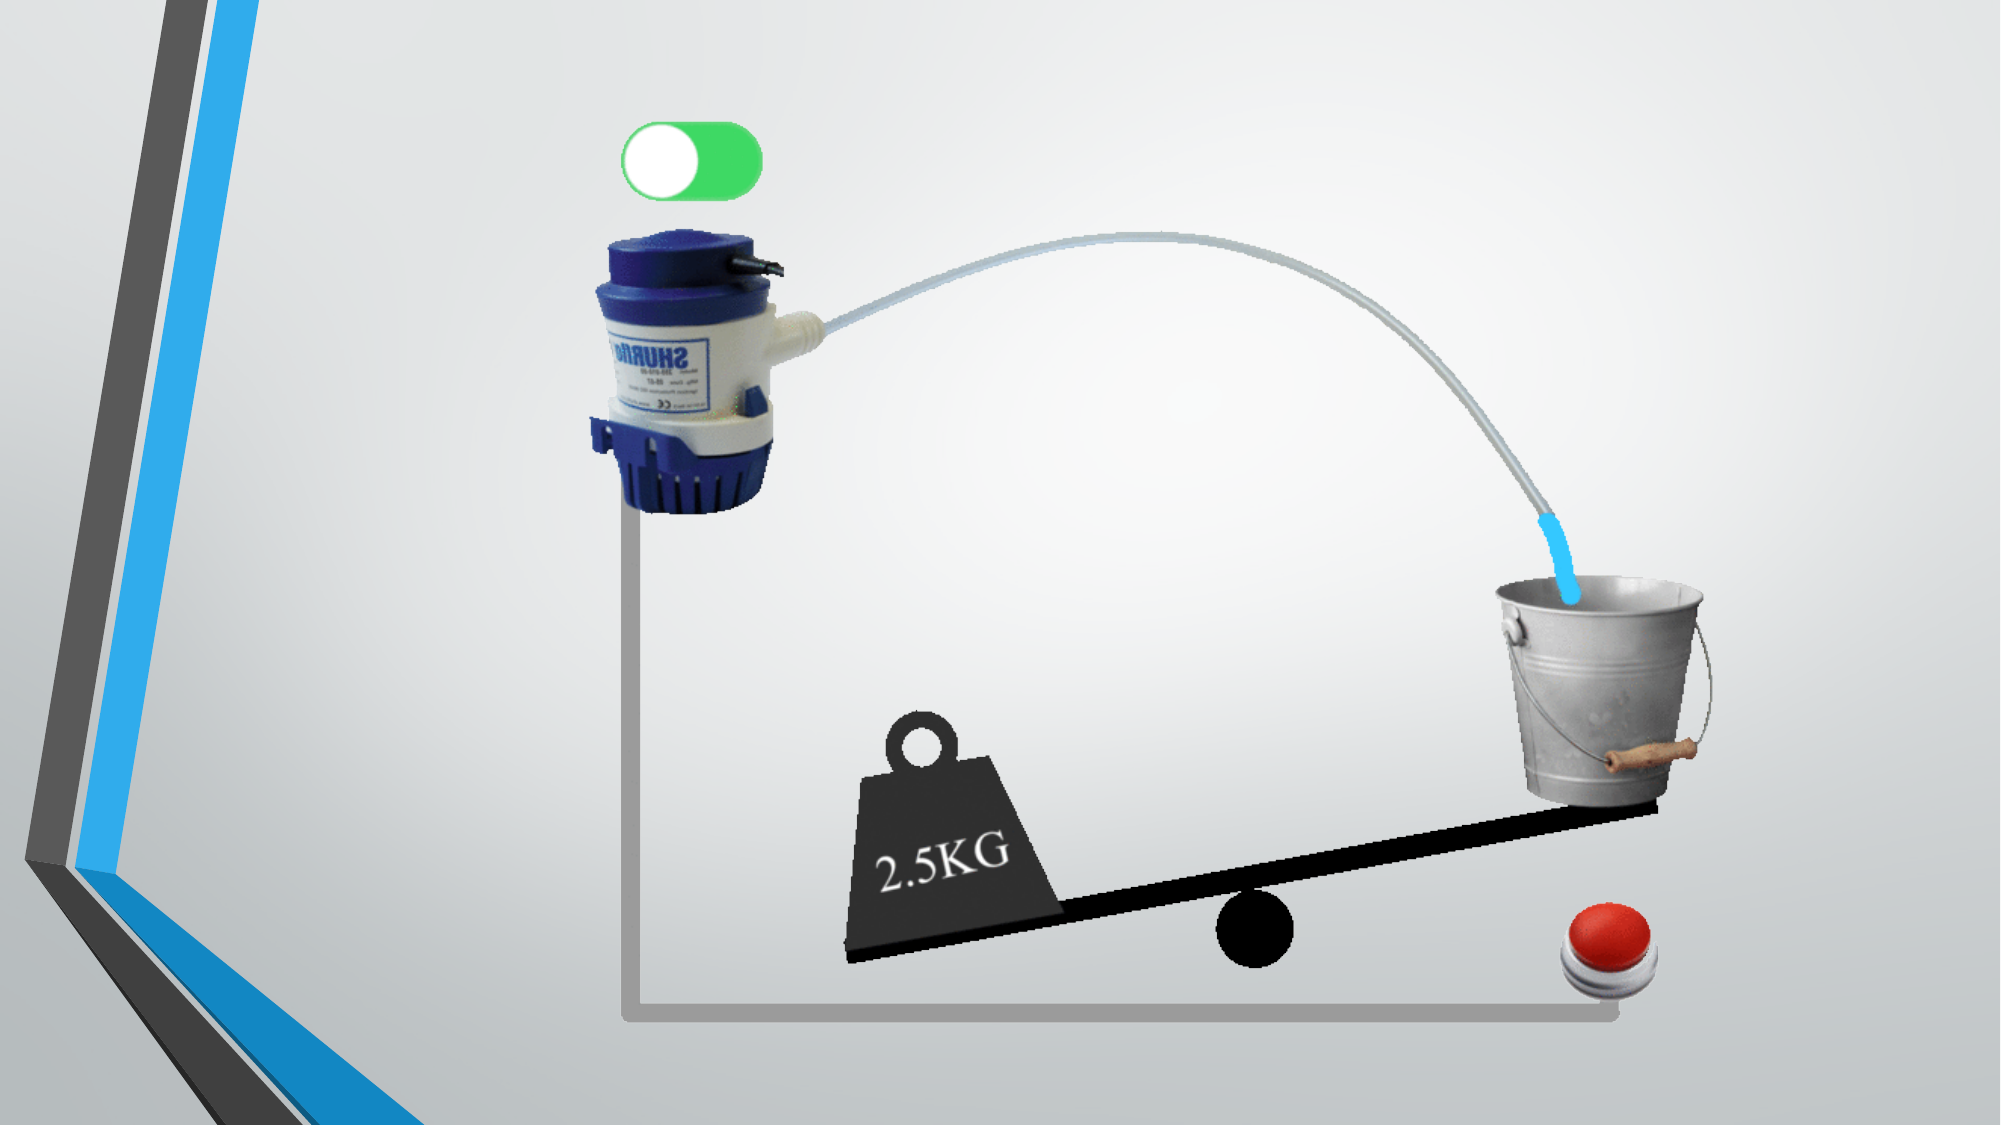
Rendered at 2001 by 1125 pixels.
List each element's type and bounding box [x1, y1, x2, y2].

picture [555, 0, 1766, 1073]
